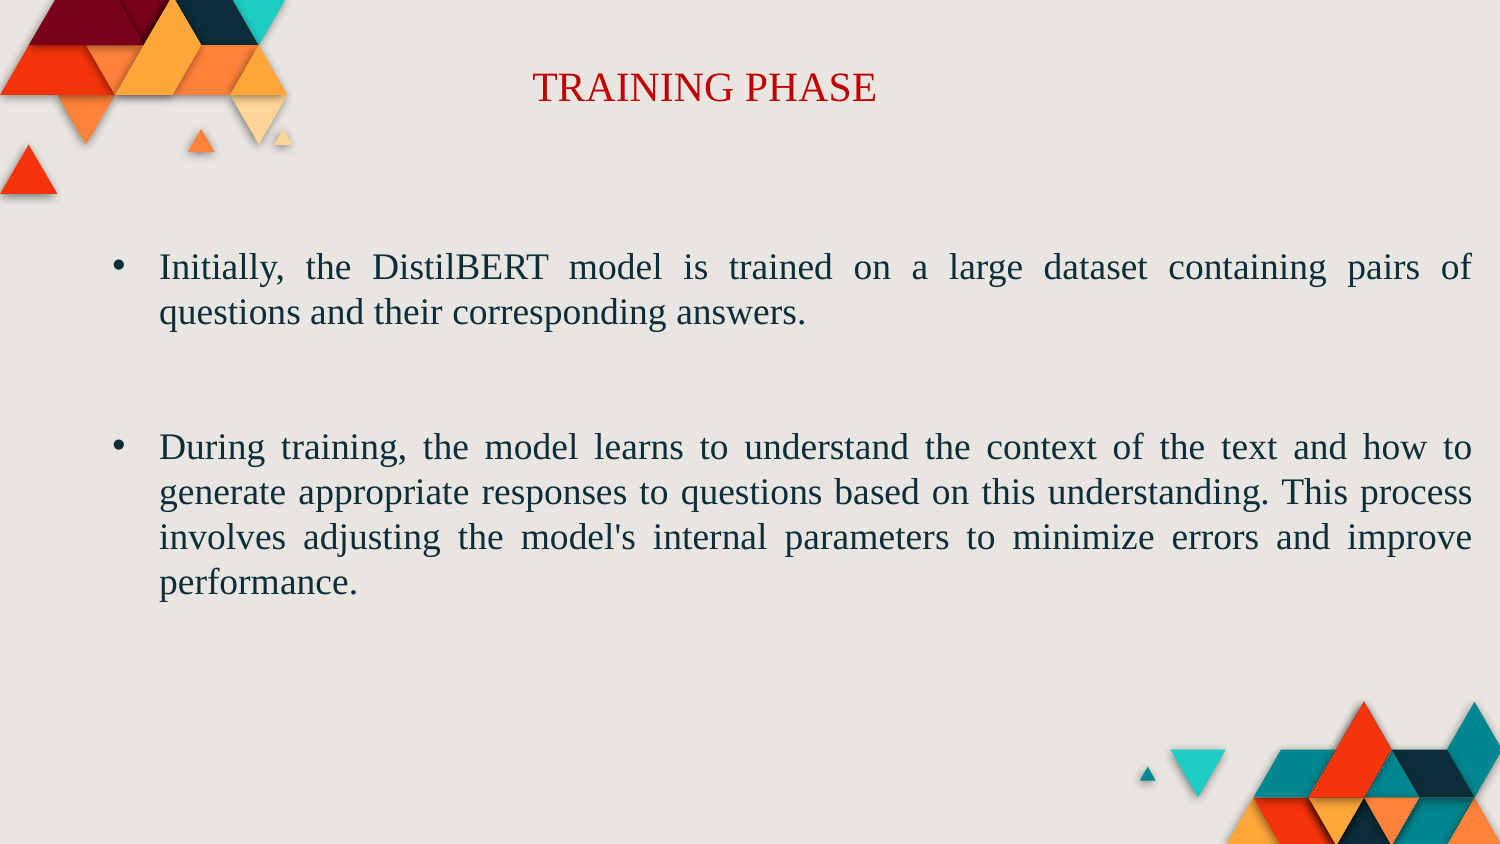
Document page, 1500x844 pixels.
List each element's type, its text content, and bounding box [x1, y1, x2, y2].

subtitle Initially, the DistilBERT model is trained on a large dataset containing pairs of questions and their corresponding answers. During training, the model learns to understand the context of the text and how to generate appropriate responses to questions based on this understanding. This process involves adjusting the model's internal parameters to minimize errors and improve performance. [74, 279, 1490, 565]
title TRAINING PHASE [491, 35, 919, 145]
